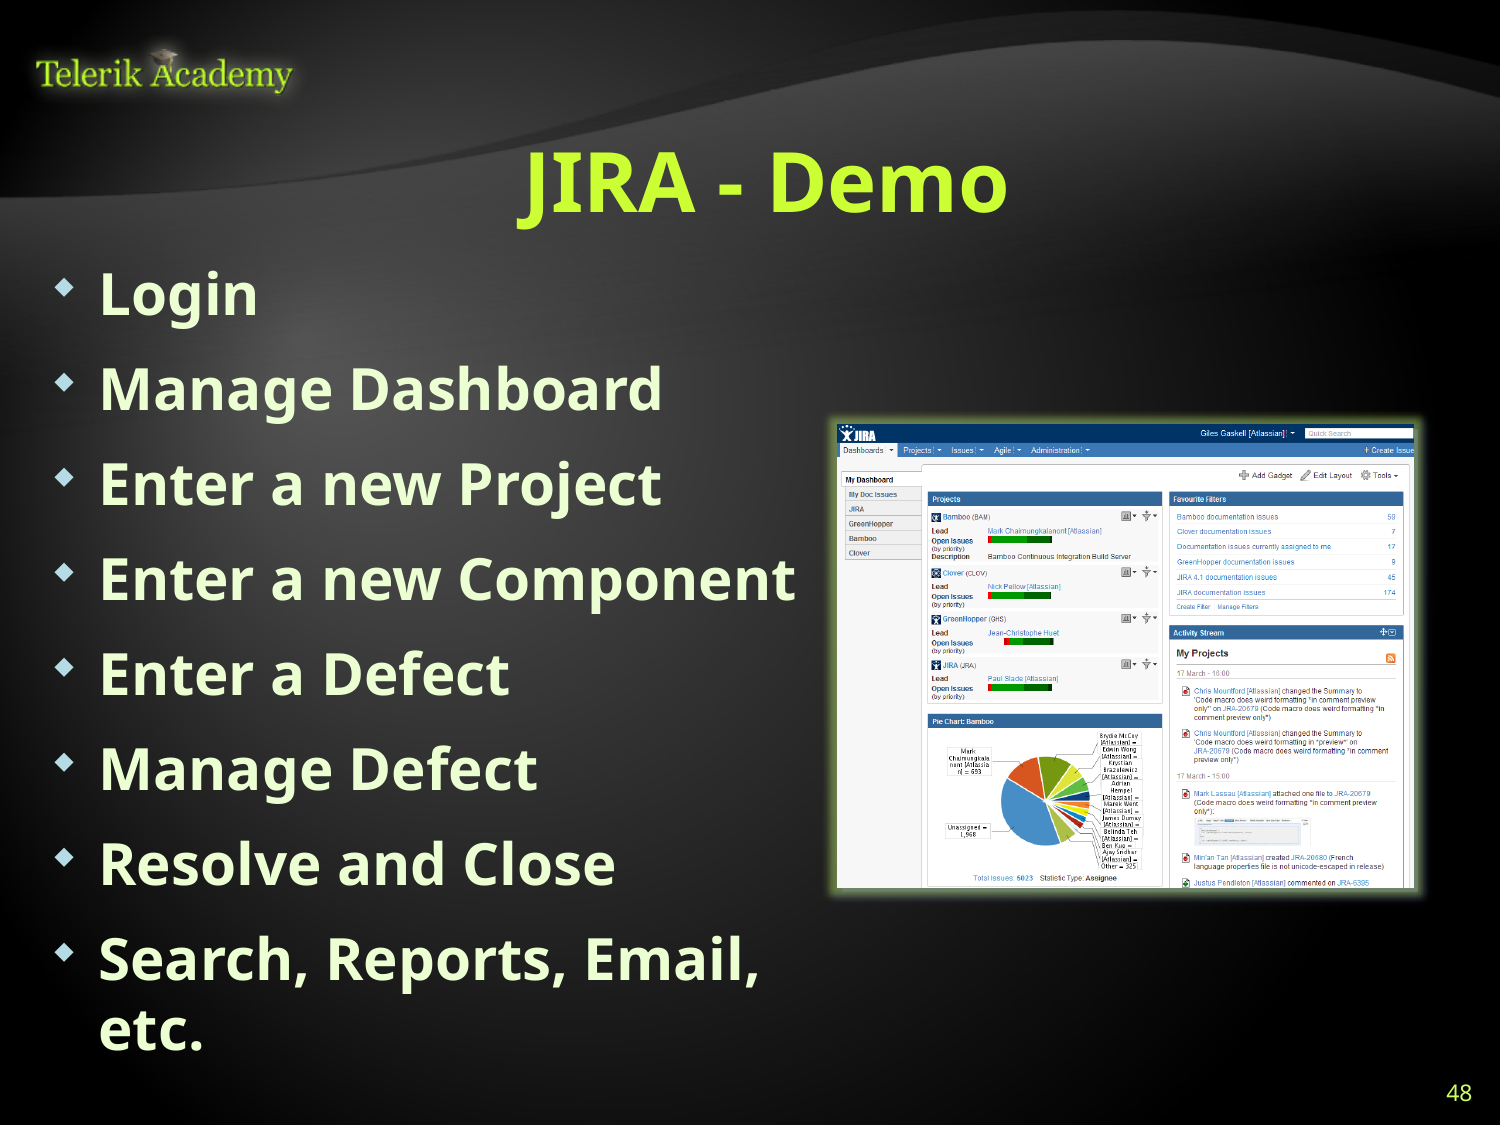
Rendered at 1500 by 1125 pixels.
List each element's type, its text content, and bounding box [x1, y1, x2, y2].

picture [0, 0, 1500, 1125]
slide_number 48 [1412, 1074, 1488, 1113]
title JIRA - Demo [474, 112, 1025, 263]
list Login Manage Dashboard Enter a new Project Enter a new Component Enter a Defect Manage Defect Resolve and Close Search, Reports, Email, etc. [37, 249, 813, 1013]
